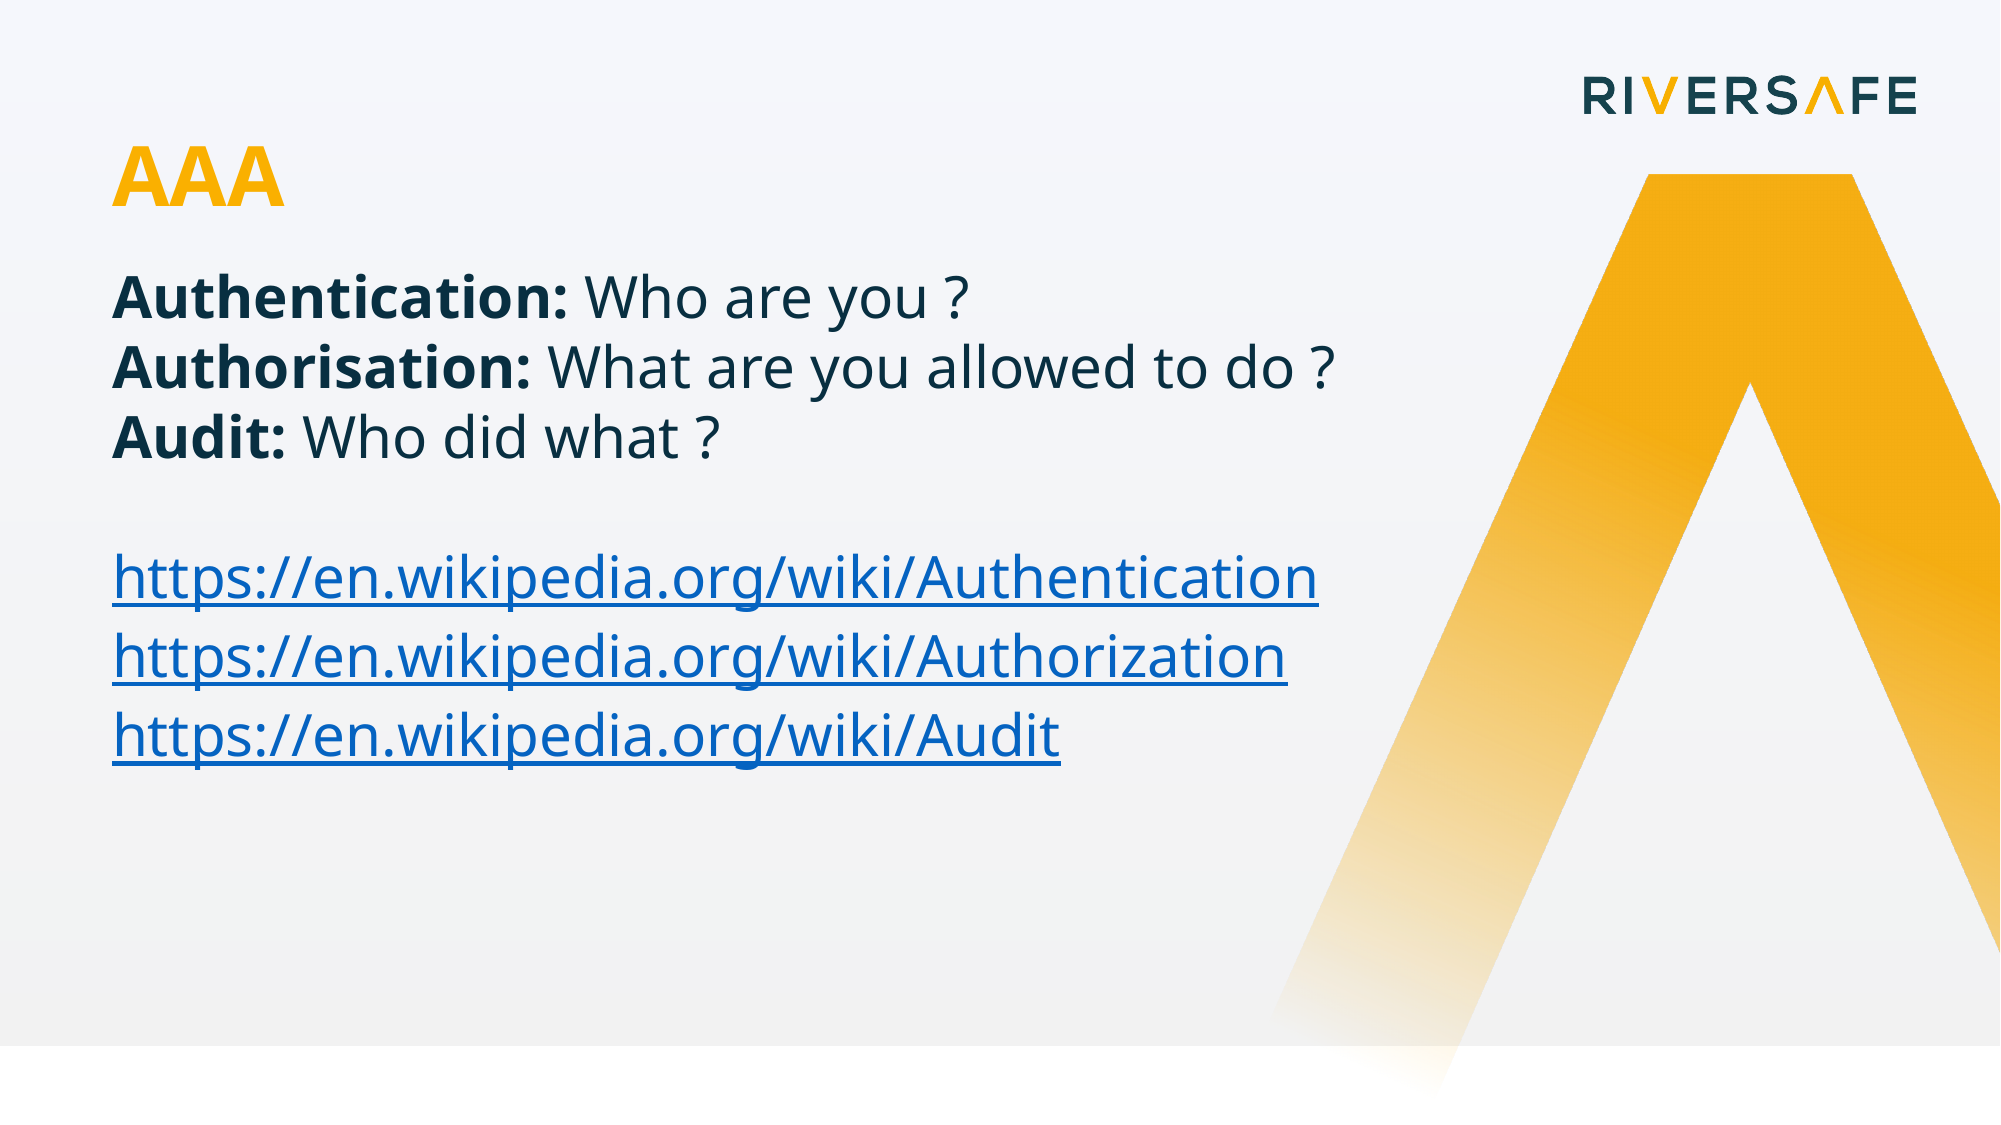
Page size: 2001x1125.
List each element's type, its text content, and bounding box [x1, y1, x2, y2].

picture [1584, 75, 1916, 115]
picture [1206, 174, 2001, 1125]
text_box Authentication: Who are you ? Authorisation: What are you allowed to do ? Audit: Who did what ? https://en.wikipedia.org/wiki/Authentication https://en.wikipedia.org/wiki/Authorization https://en.wikipedia.org/wiki/Audit [97, 252, 1701, 382]
text_box AAA [97, 126, 1497, 207]
